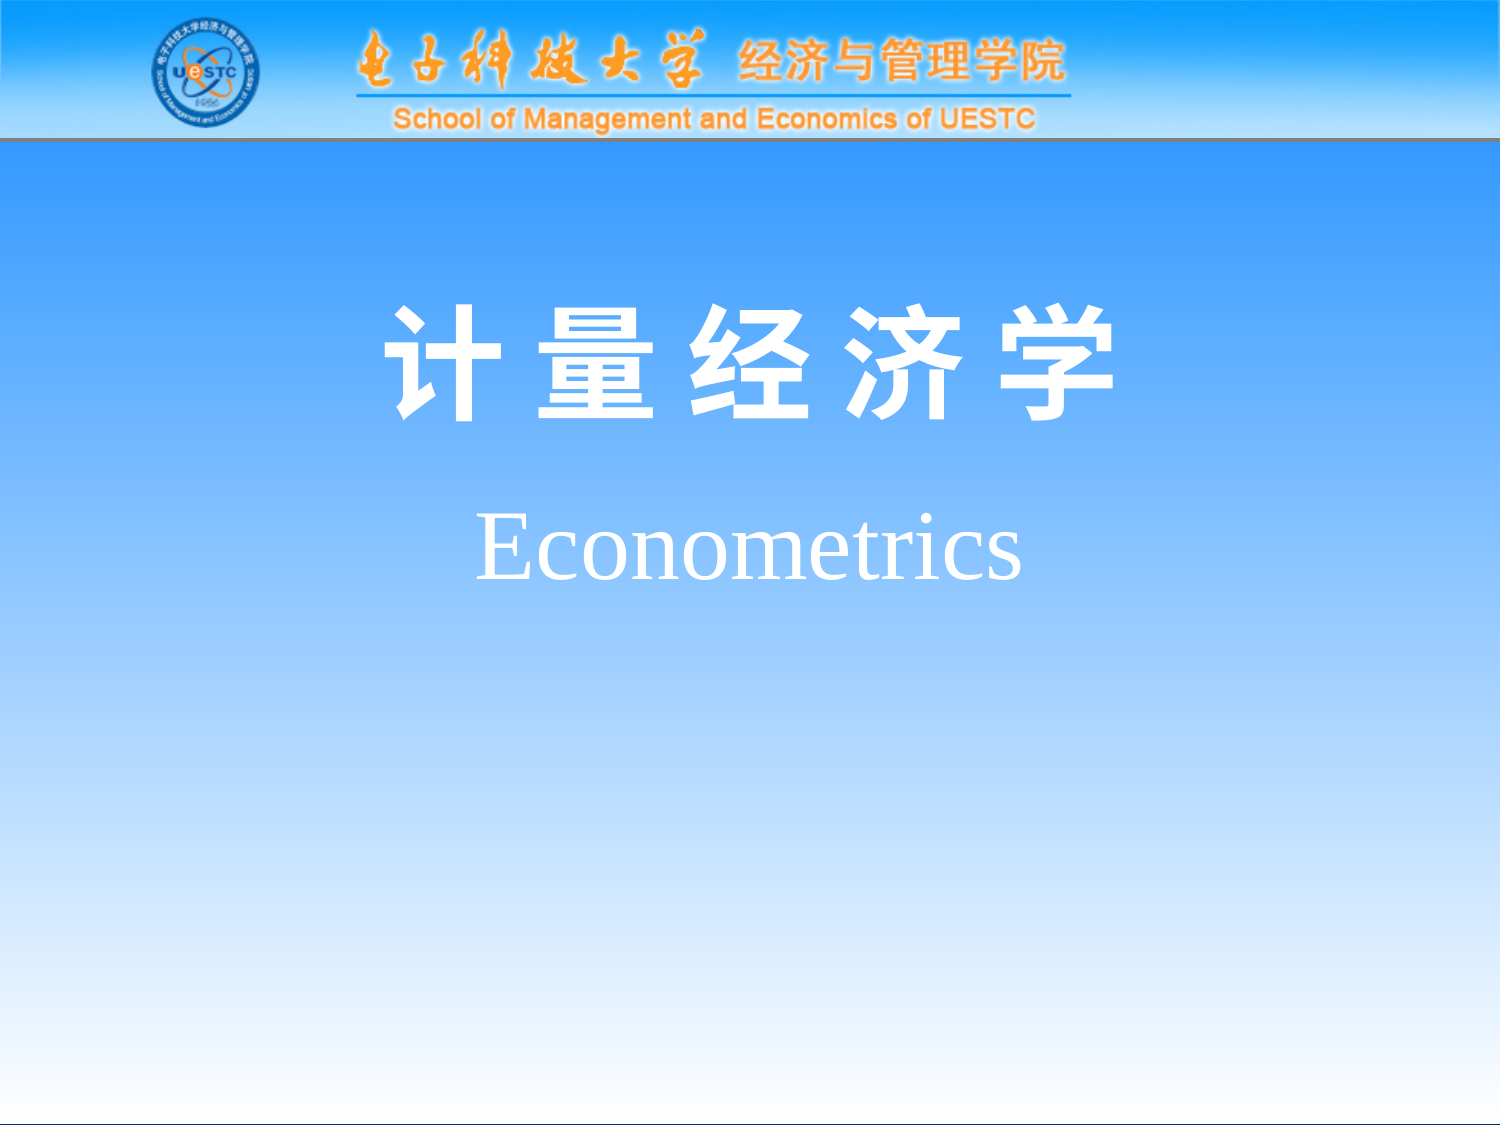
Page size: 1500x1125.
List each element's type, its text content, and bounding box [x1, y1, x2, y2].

picture [0, 0, 1500, 138]
subtitle 计 量 经 济 学 Econometrics [0, 145, 1500, 1124]
